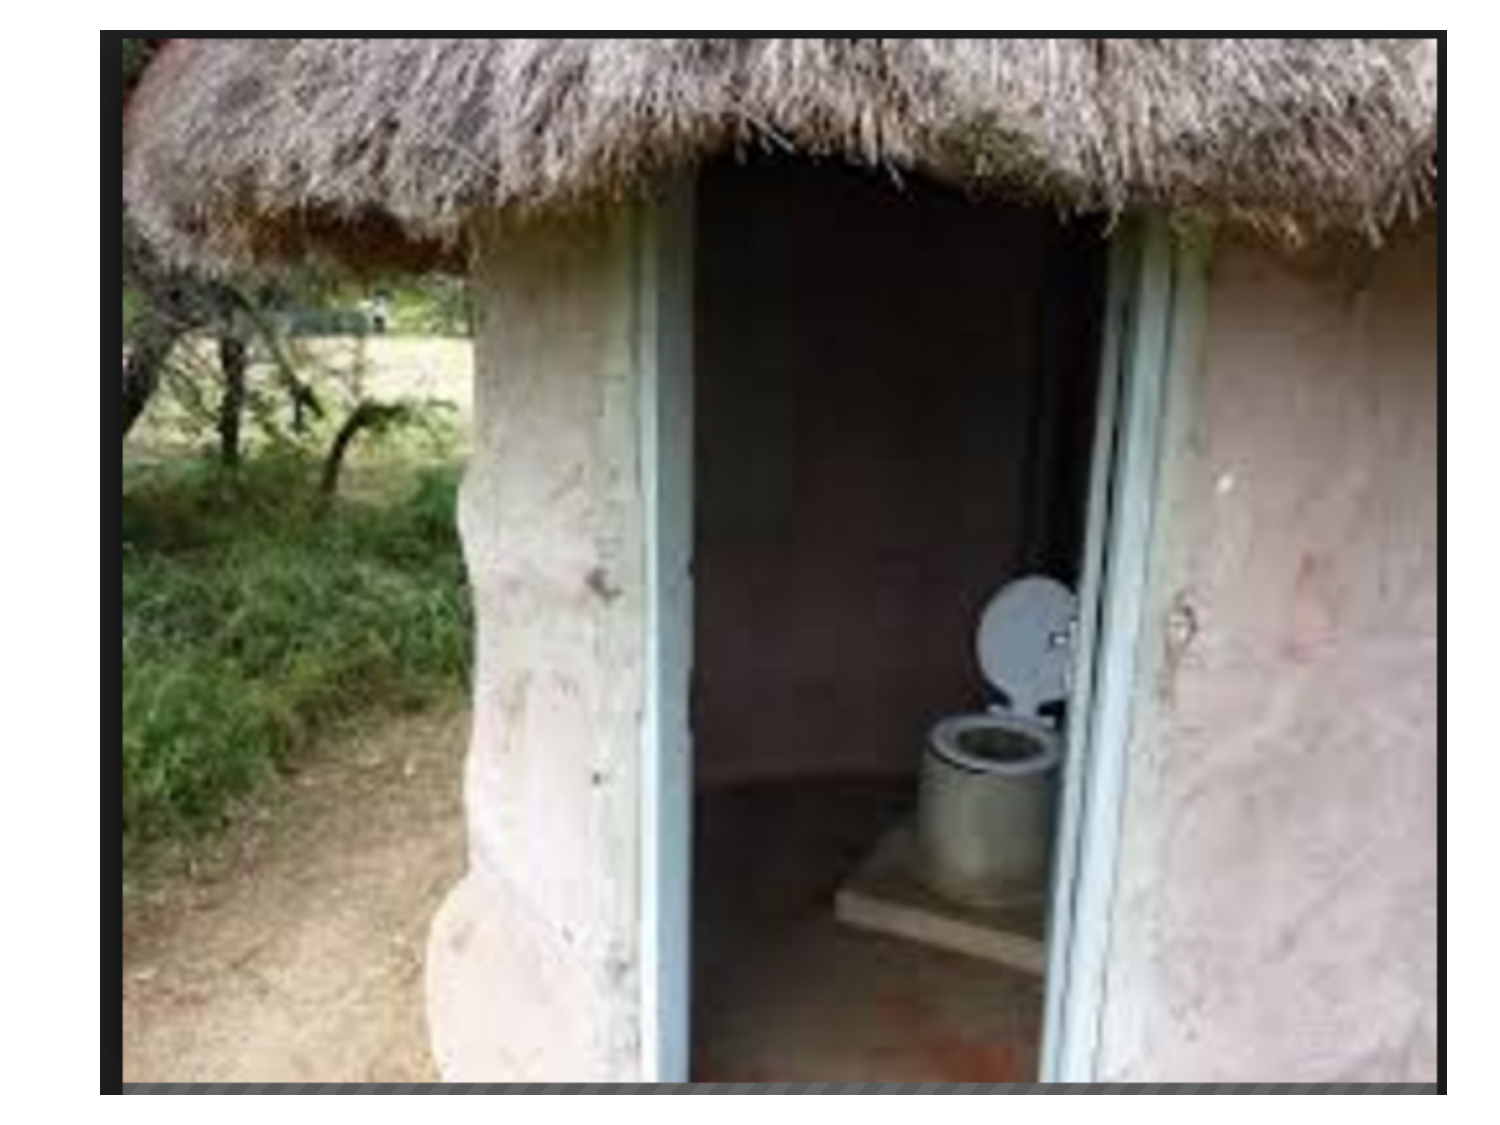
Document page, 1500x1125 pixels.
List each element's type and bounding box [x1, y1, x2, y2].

picture [100, 30, 1447, 1095]
